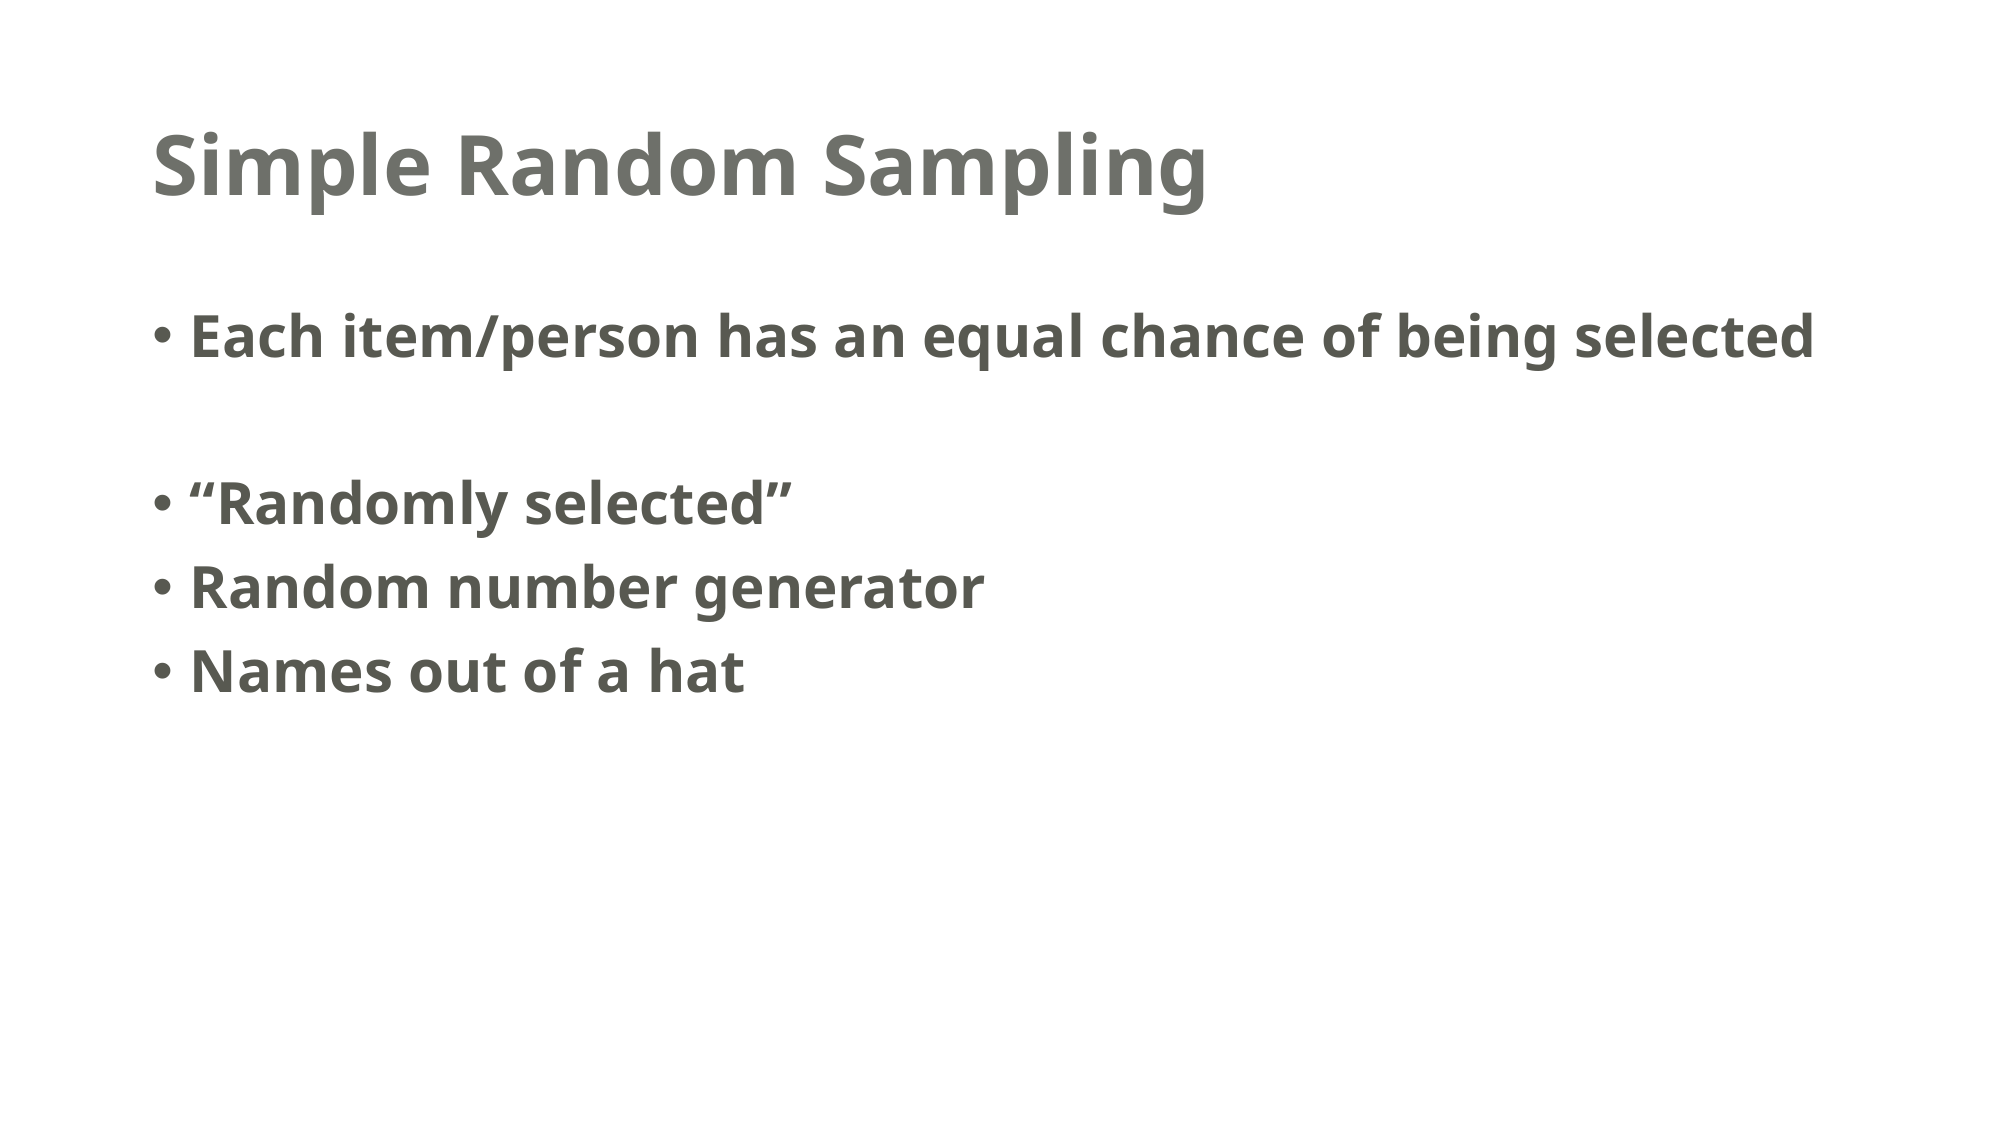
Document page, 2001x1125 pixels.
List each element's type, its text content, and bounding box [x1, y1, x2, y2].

title Simple Random Sampling [137, 59, 1863, 278]
list Each item/person has an equal chance of being selected “Randomly selected” Random number generator Names out of a hat [137, 299, 1863, 1014]
